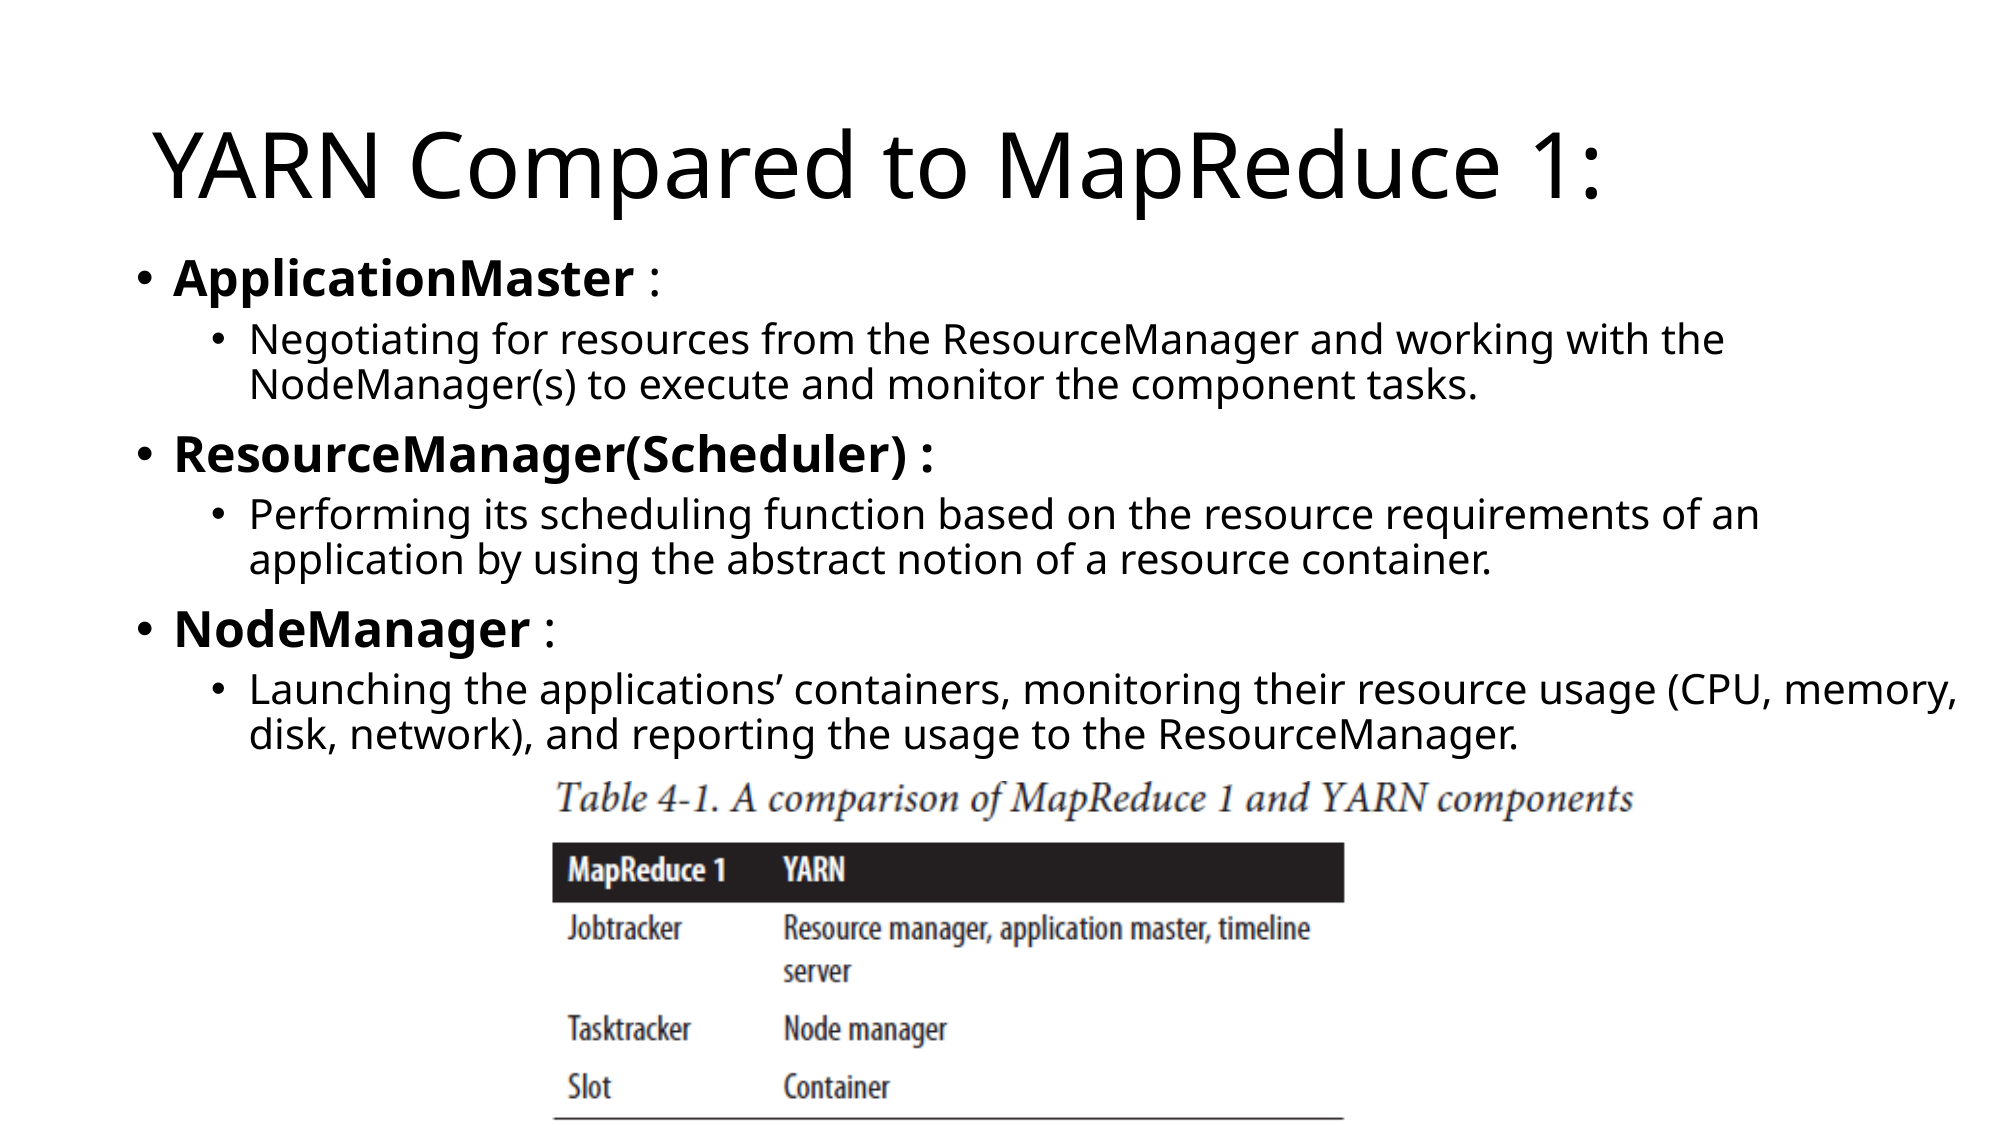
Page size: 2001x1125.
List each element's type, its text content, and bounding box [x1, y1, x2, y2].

title YARN Compared to MapReduce 1: [137, 59, 1863, 246]
picture [551, 781, 1646, 1124]
list ApplicationMaster : Negotiating for resources from the ResourceManager and working with the NodeManager(s) to execute and monitor the component tasks. ResourceManager(Scheduler) : Performing its scheduling function based on the resource requirements of an application by using the abstract notion of a resource container. NodeManager : Launching the applications’ containers, monitoring their resource usage (CPU, memory, disk, network), and reporting the usage to the ResourceManager. [121, 246, 2000, 961]
